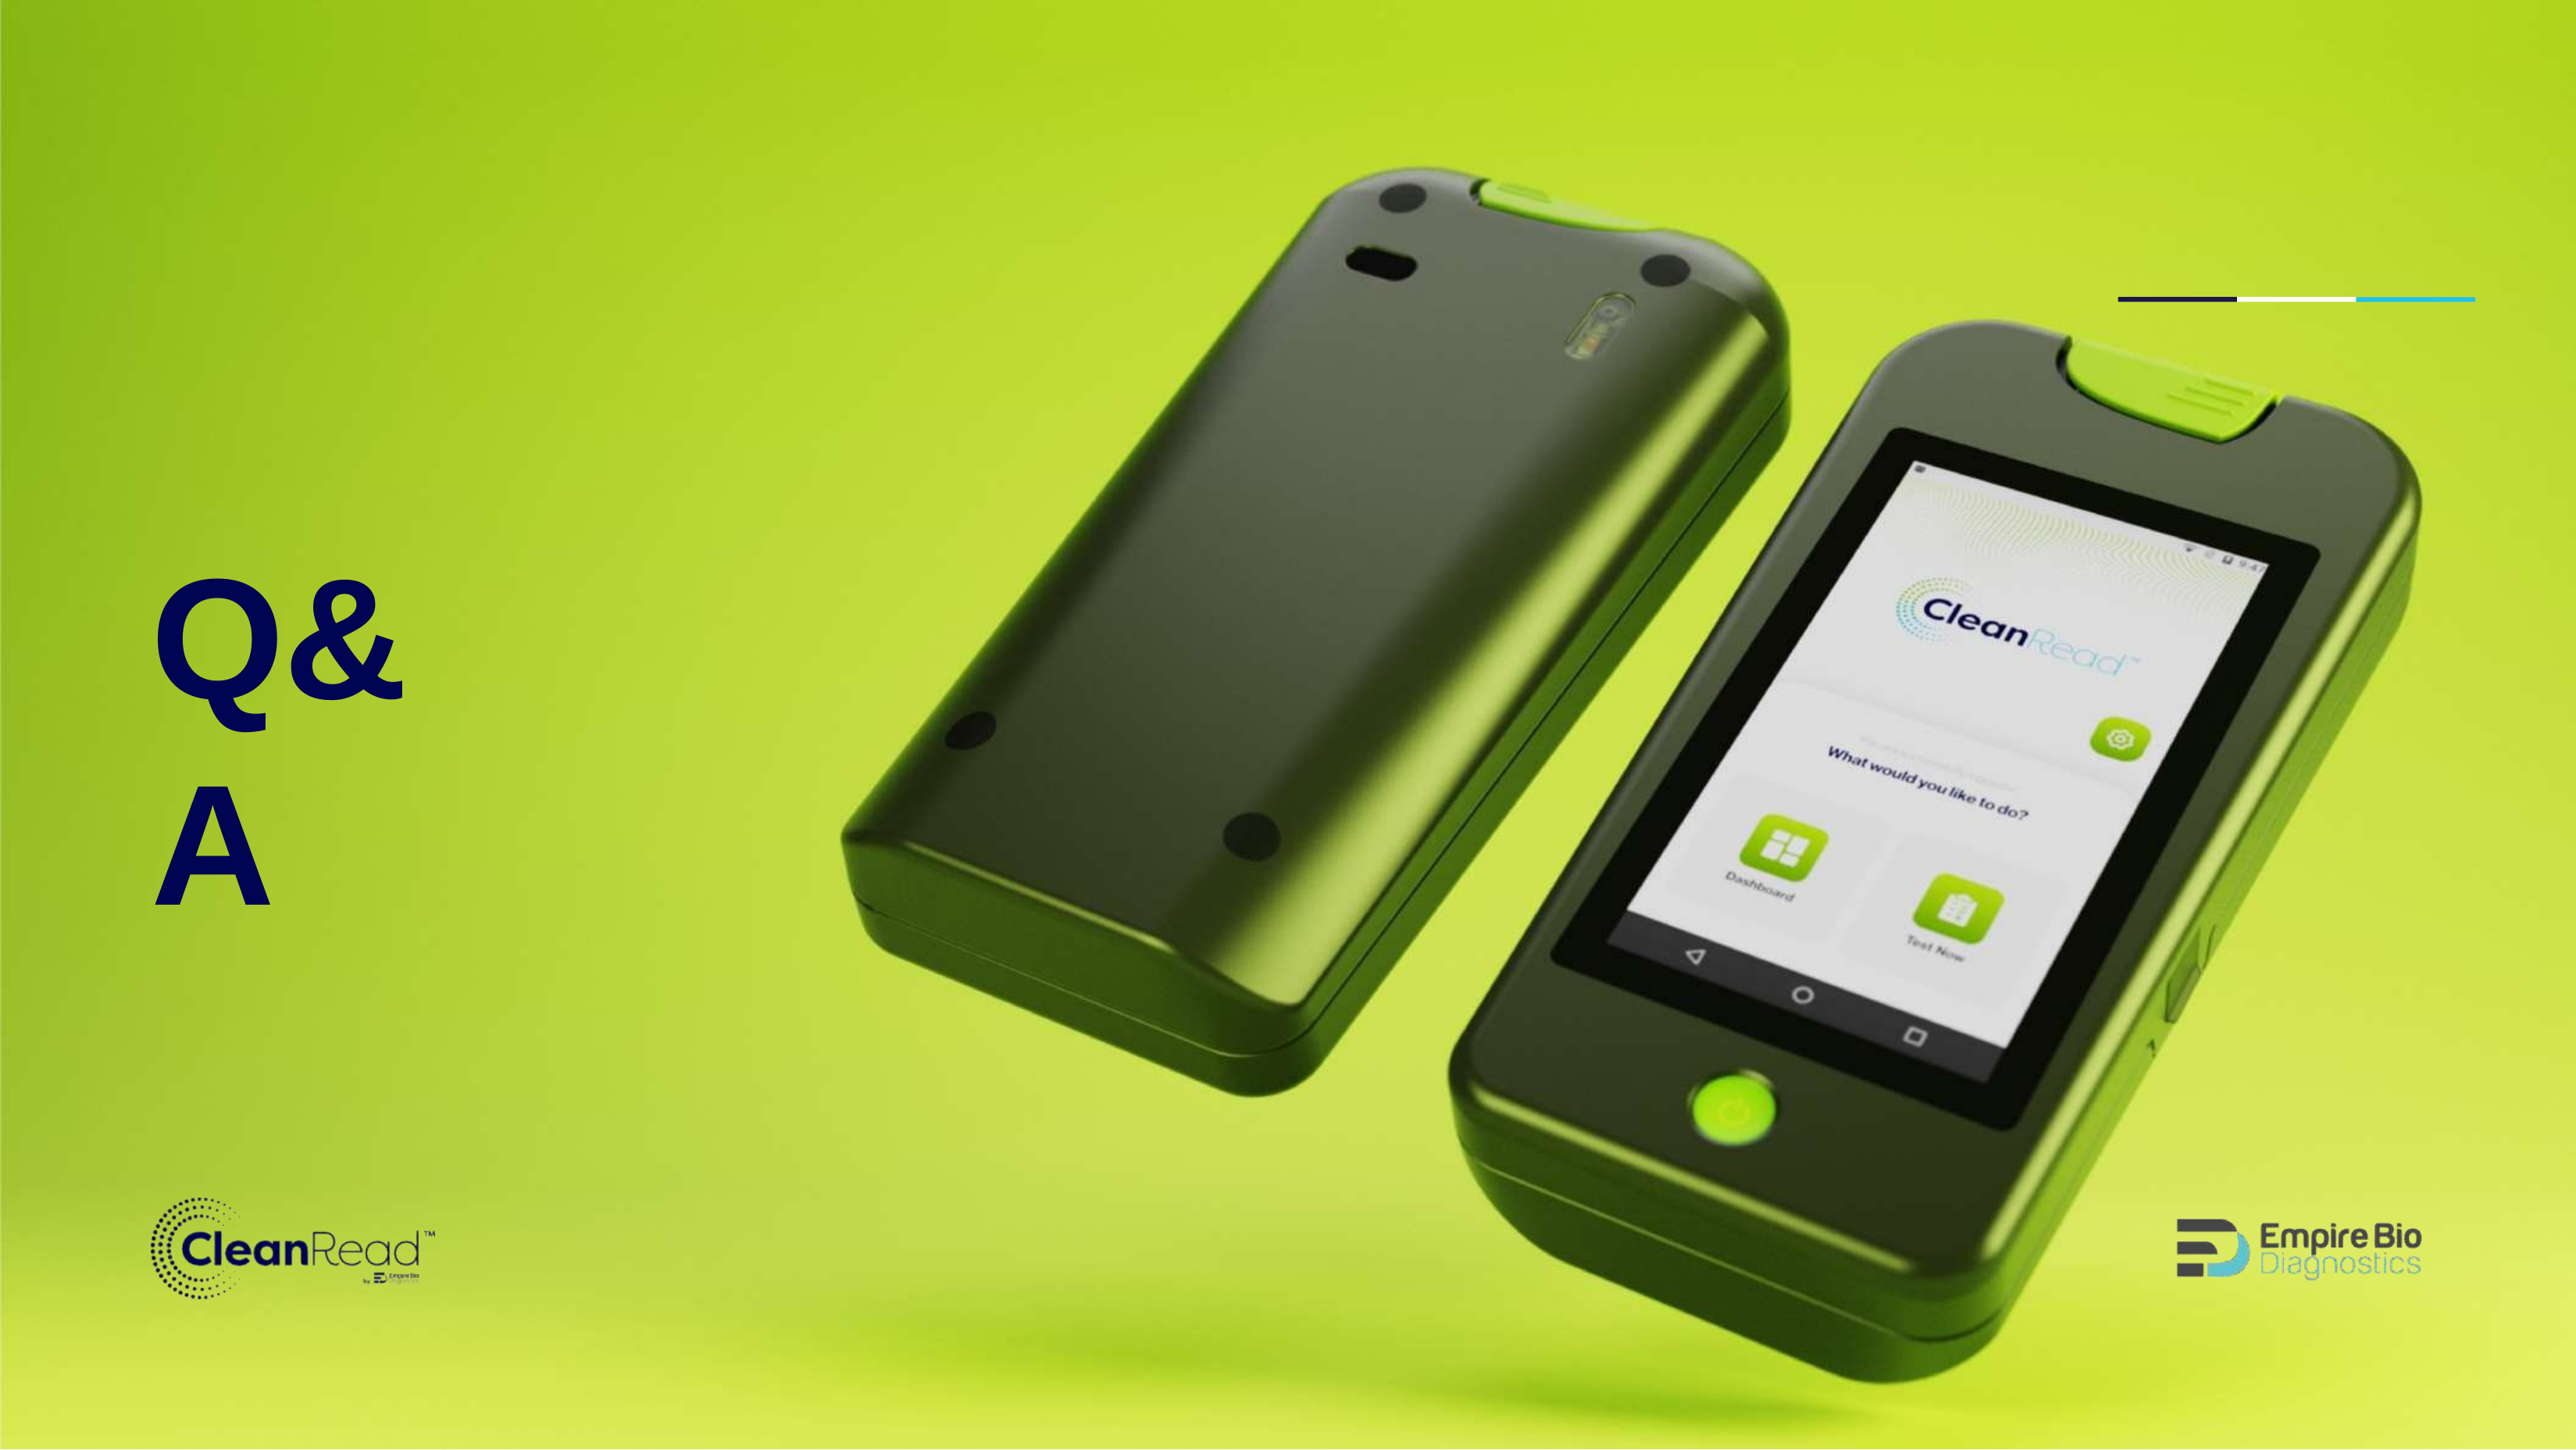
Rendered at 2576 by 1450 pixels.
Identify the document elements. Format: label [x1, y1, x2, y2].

picture [0, 0, 2576, 1450]
text_box [150, 296, 2476, 1299]
